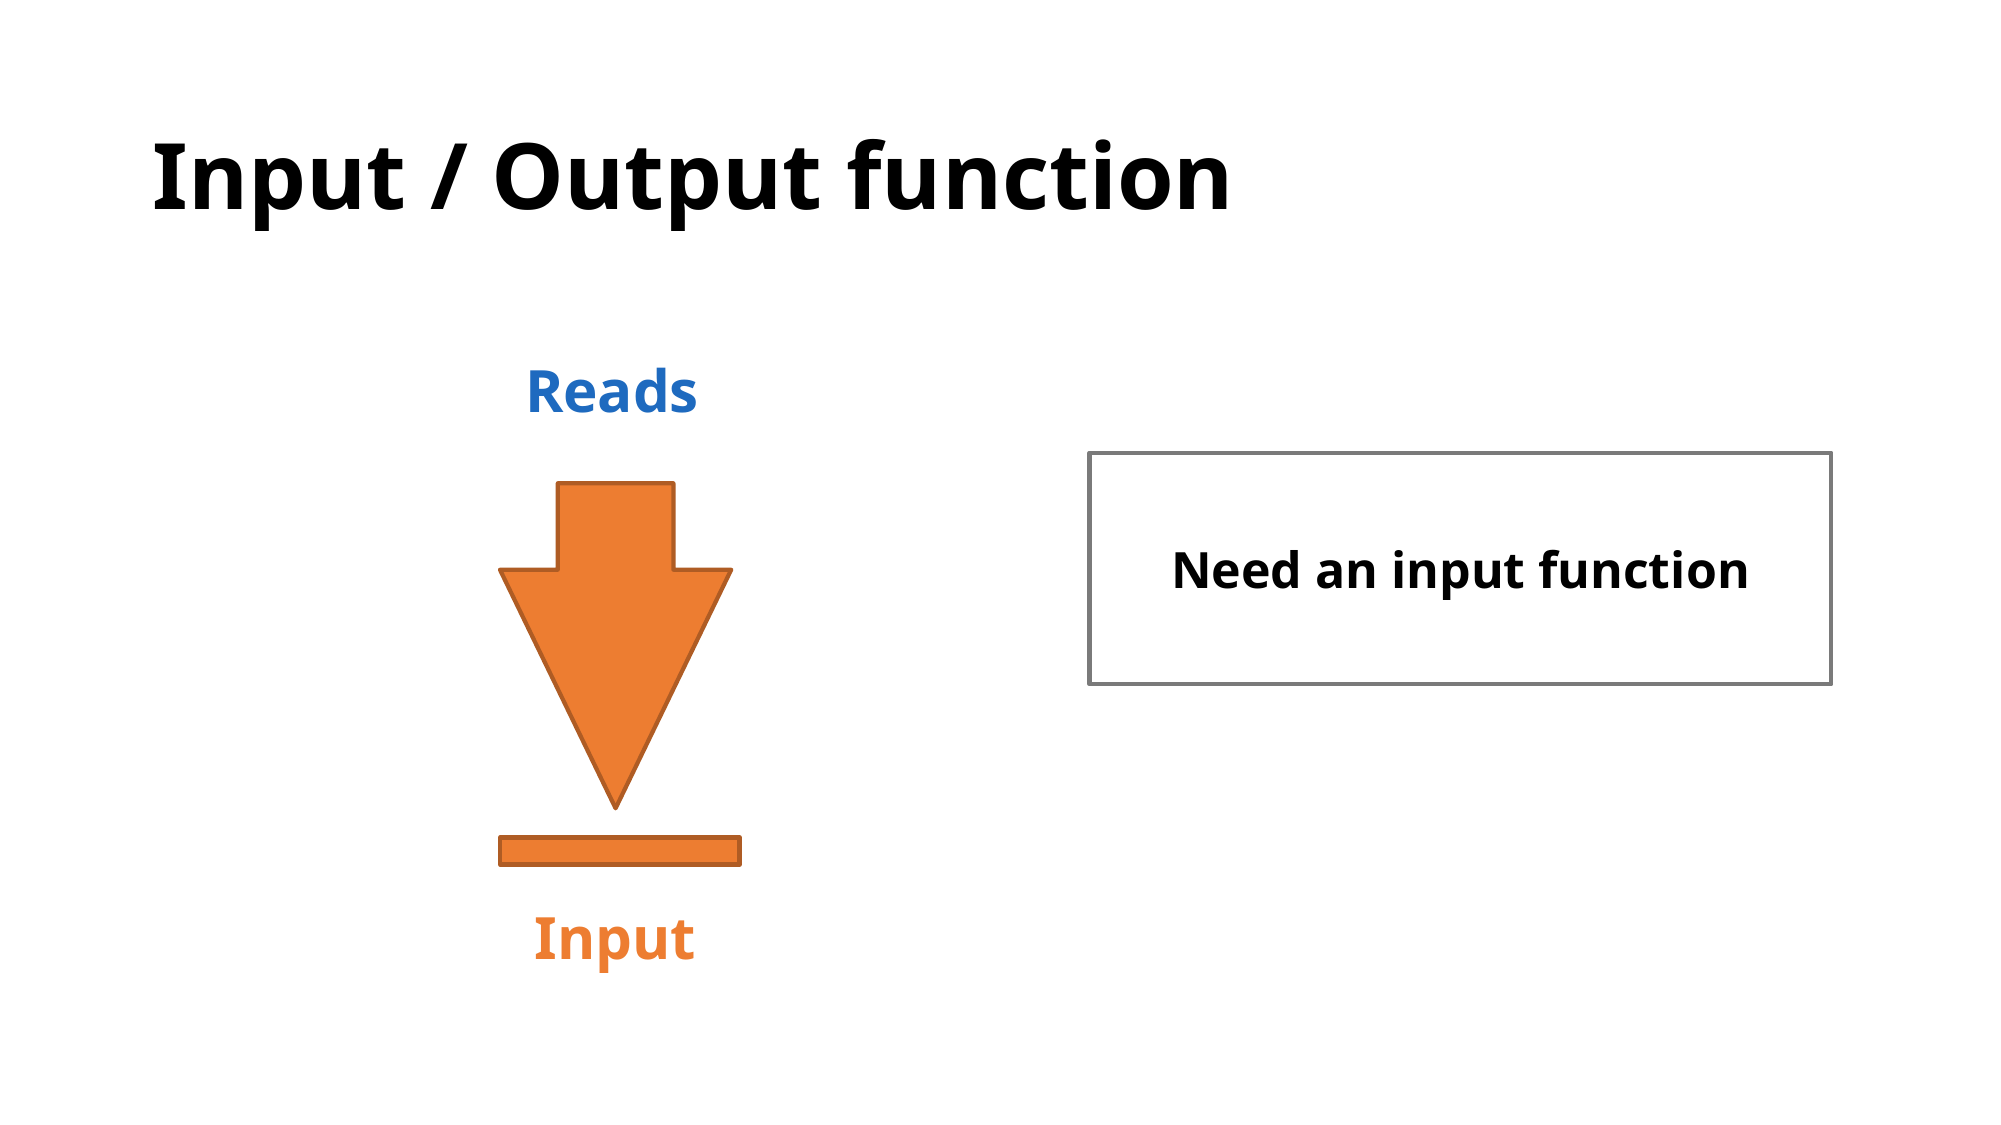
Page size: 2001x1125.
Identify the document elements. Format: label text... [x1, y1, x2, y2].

text_box Reads [510, 347, 714, 432]
text_box [498, 481, 734, 811]
text_box Input [520, 893, 711, 979]
text_box [498, 835, 742, 867]
text_box Need an input function [1087, 451, 1833, 686]
title Input / Output function [137, 59, 1863, 300]
